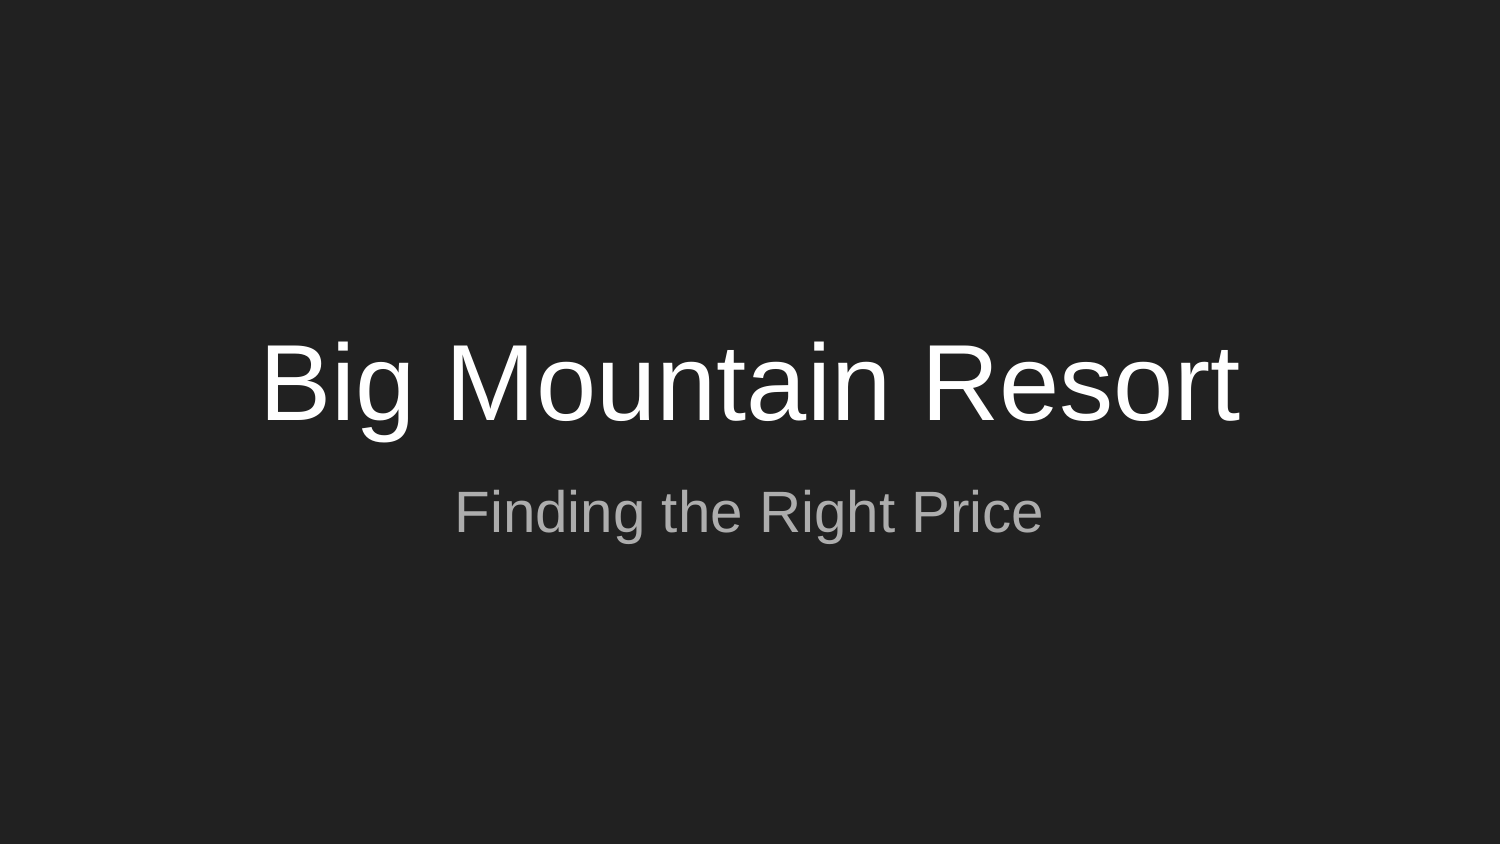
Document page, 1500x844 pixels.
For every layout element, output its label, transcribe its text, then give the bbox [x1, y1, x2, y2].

title Big Mountain Resort [51, 122, 1449, 459]
subtitle Finding the Right Price [51, 464, 1449, 595]
